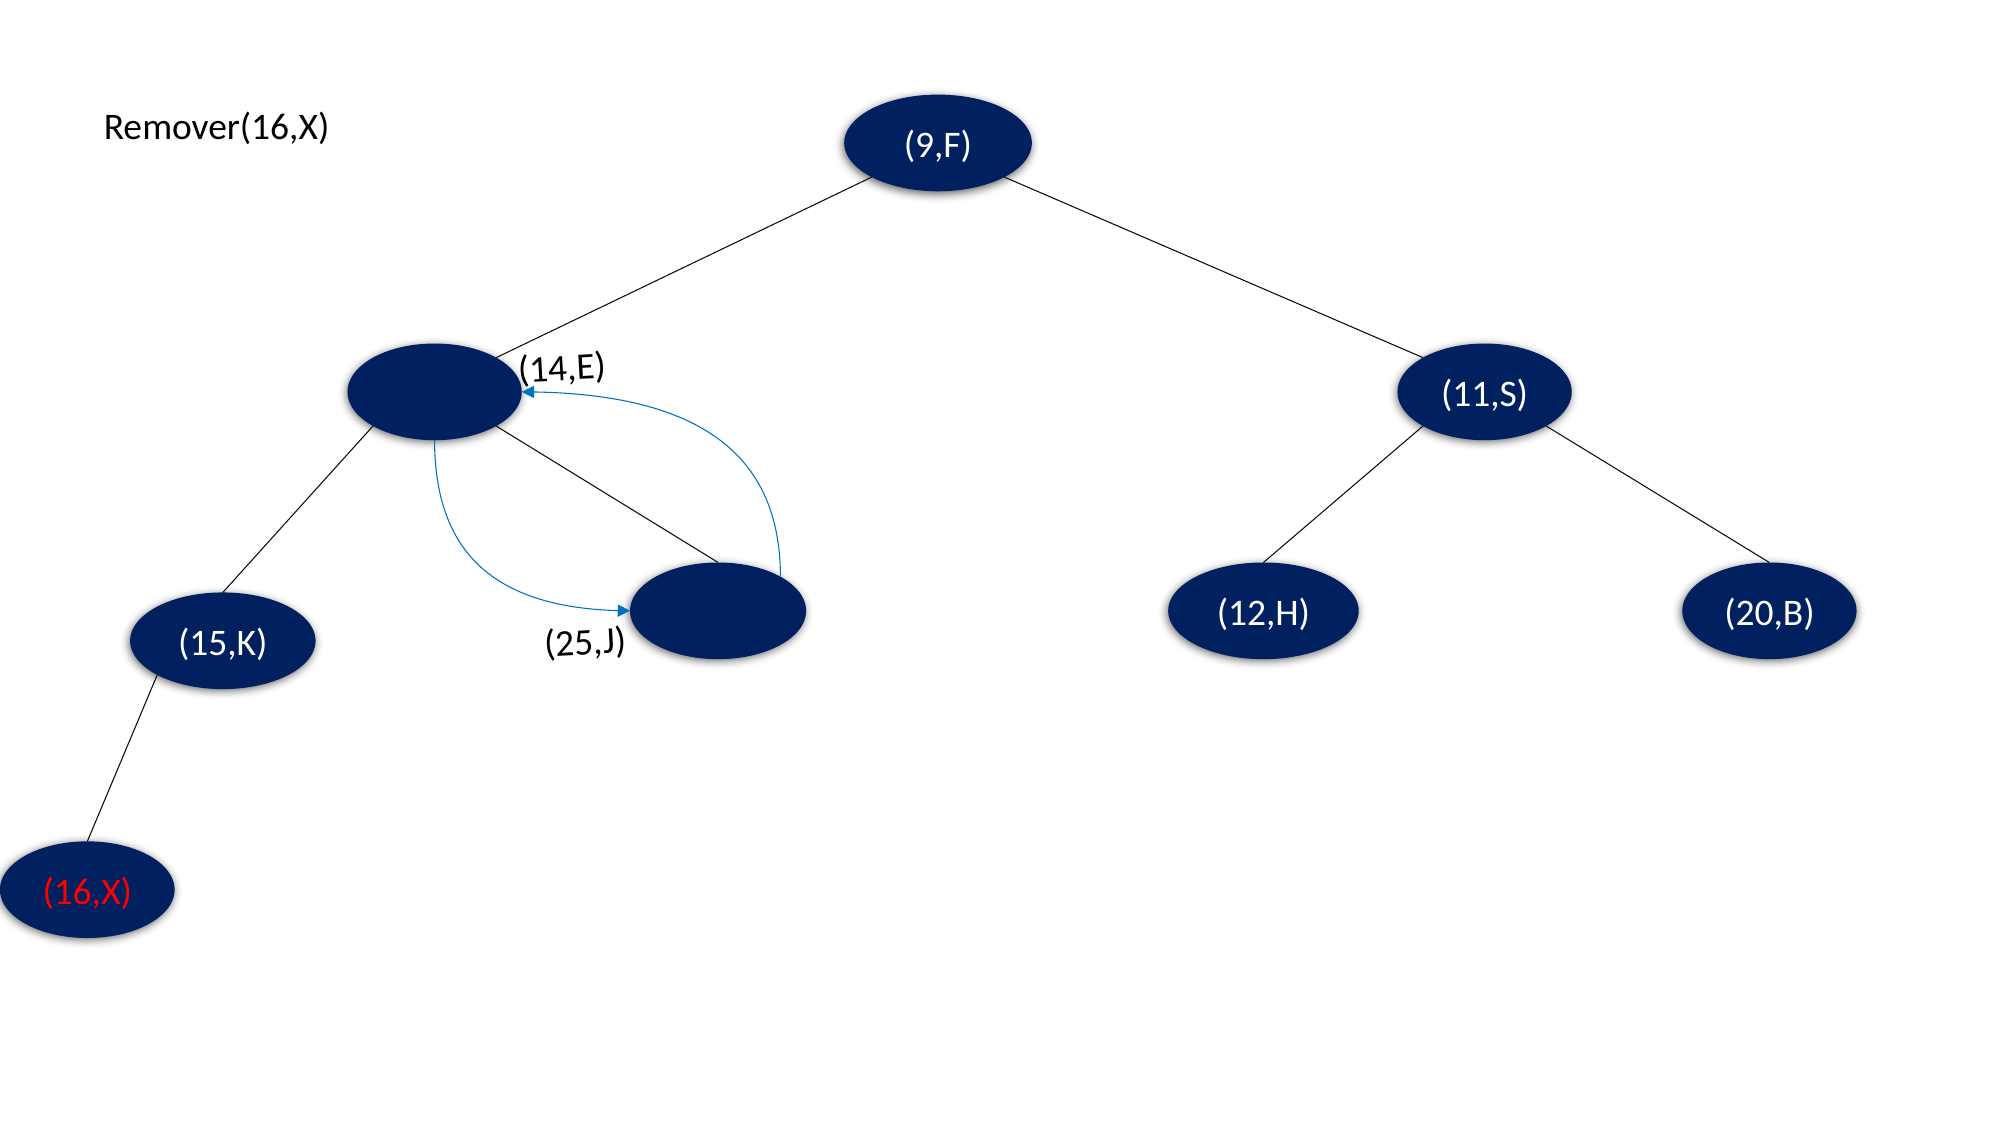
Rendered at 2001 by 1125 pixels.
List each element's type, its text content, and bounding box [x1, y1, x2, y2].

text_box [1546, 425, 1770, 563]
text_box (20,B) [1682, 562, 1857, 660]
text_box (25,J) [528, 614, 658, 673]
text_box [87, 674, 158, 842]
text_box Remover(16,X) [88, 94, 345, 155]
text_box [447, 427, 618, 624]
text_box (9,F) [844, 94, 1032, 192]
text_box (11,S) [1397, 343, 1572, 441]
text_box (12,H) [1168, 562, 1359, 660]
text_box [558, 354, 744, 614]
text_box (14,E) [502, 358, 558, 399]
text_box (15,K) [130, 592, 316, 690]
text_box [222, 426, 374, 593]
text_box [655, 564, 807, 660]
text_box (16,X) [0, 841, 175, 939]
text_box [1004, 177, 1423, 358]
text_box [1263, 425, 1424, 563]
text_box [347, 343, 522, 441]
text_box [496, 177, 872, 358]
